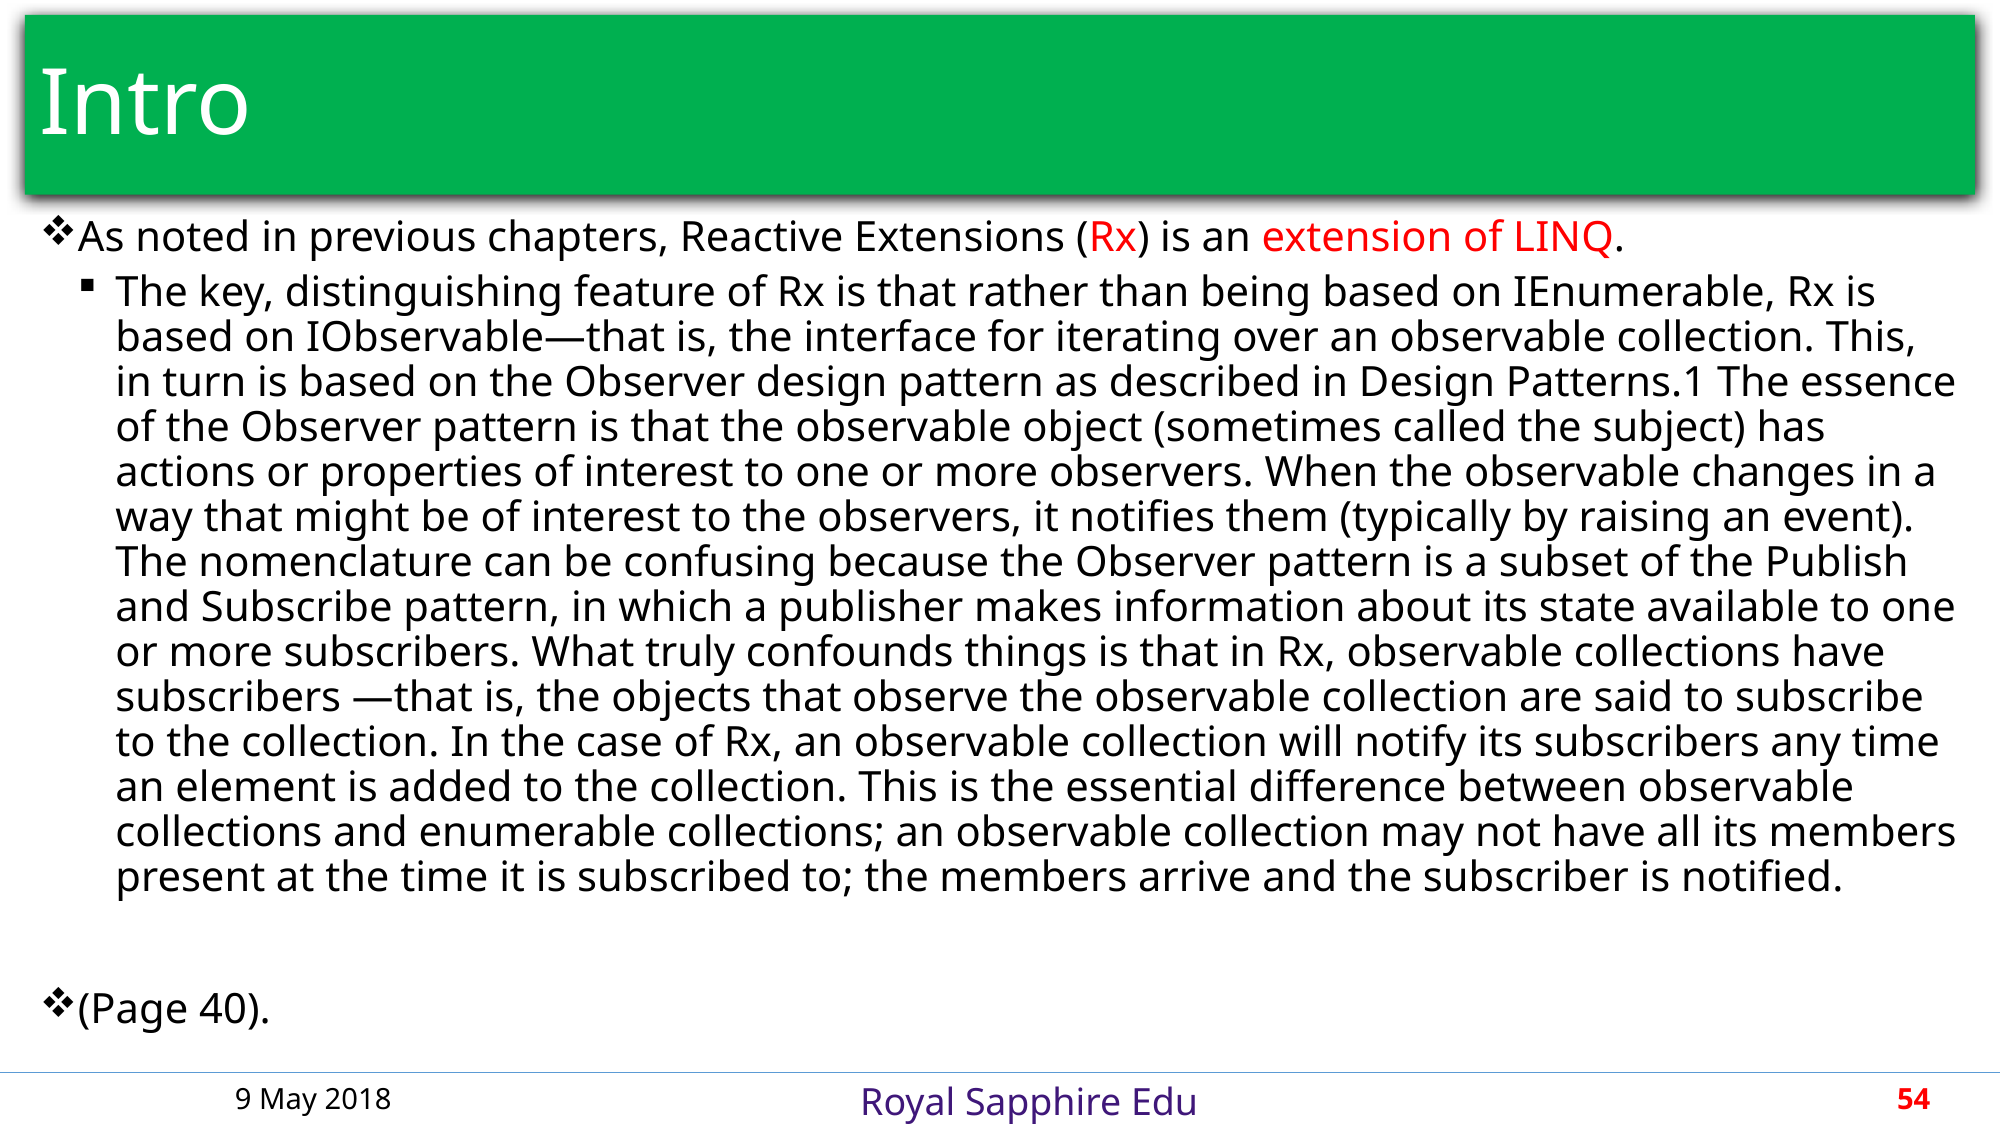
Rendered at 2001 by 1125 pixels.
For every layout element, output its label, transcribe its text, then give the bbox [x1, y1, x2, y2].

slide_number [220, 1072, 671, 1115]
title Intro [24, 14, 1975, 195]
slide_number 54 [1495, 1072, 1946, 1115]
list As noted in previous chapters, Reactive Extensions (Rx) is an extension of LINQ. The key, distinguishing feature of Rx is that rather than being based on IEnumerable, Rx is based on IObservable—that is, the interface for iterating over an observable collection. This, in turn is based on the Observer design pattern as described in Design Patterns.1 The essence of the Observer pattern is that the observable object (sometimes called the subject) has actions or properties of interest to one or more observers. When the observable changes in a way that might be of interest to the observers, it notifies them (typically by raising an event). The nomenclature can be confusing because the Observer pattern is a subset of the Publish and Subscribe pattern, in which a publisher makes information about its state available to one or more subscribers. What truly confounds things is that in Rx, observable collections have subscribers —that is, the objects that observe the observable collection are said to subscribe to the collection. In the case of Rx, an observable collection will notify its subscribers any time an element is added to the collection. This is the essential difference between observable collections and enumerable collections; an observable collection may not have all its members present at the time it is subscribed to; the members arrive and the subscriber is notified. (Page 40). [24, 208, 1975, 1063]
